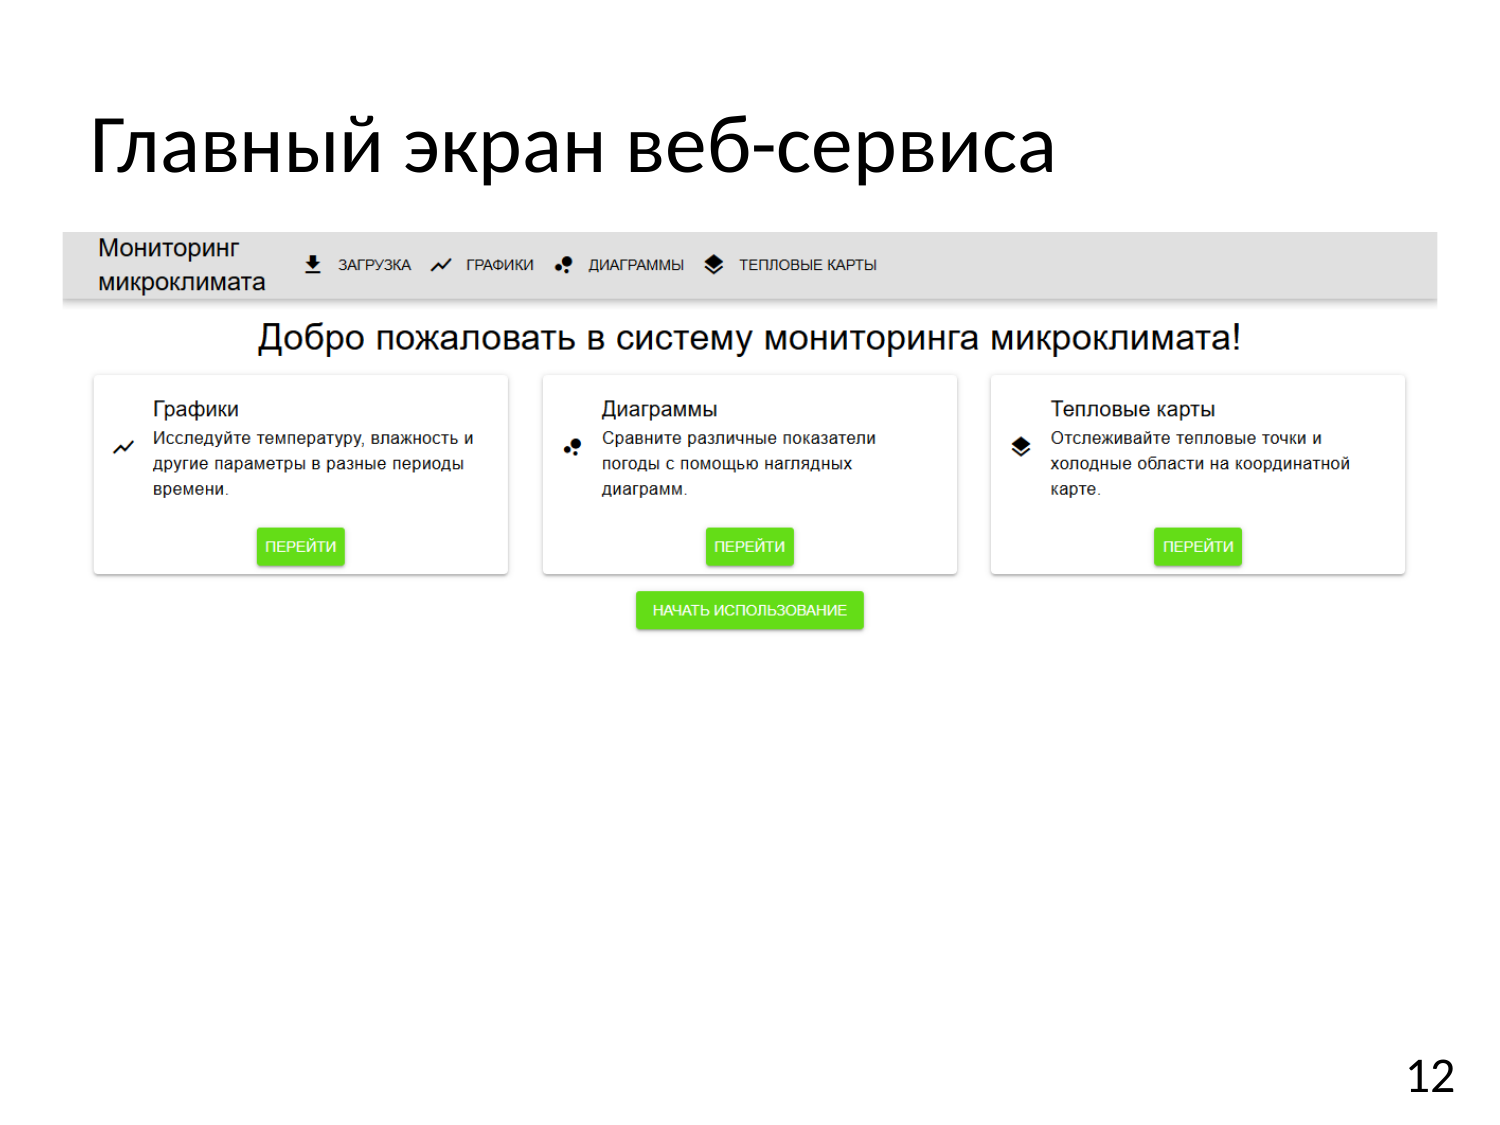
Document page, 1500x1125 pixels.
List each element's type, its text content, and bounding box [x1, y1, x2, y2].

picture [62, 232, 1438, 687]
title Главный экран веб-сервиса [75, 45, 1425, 230]
slide_number 12 [1374, 1042, 1471, 1103]
